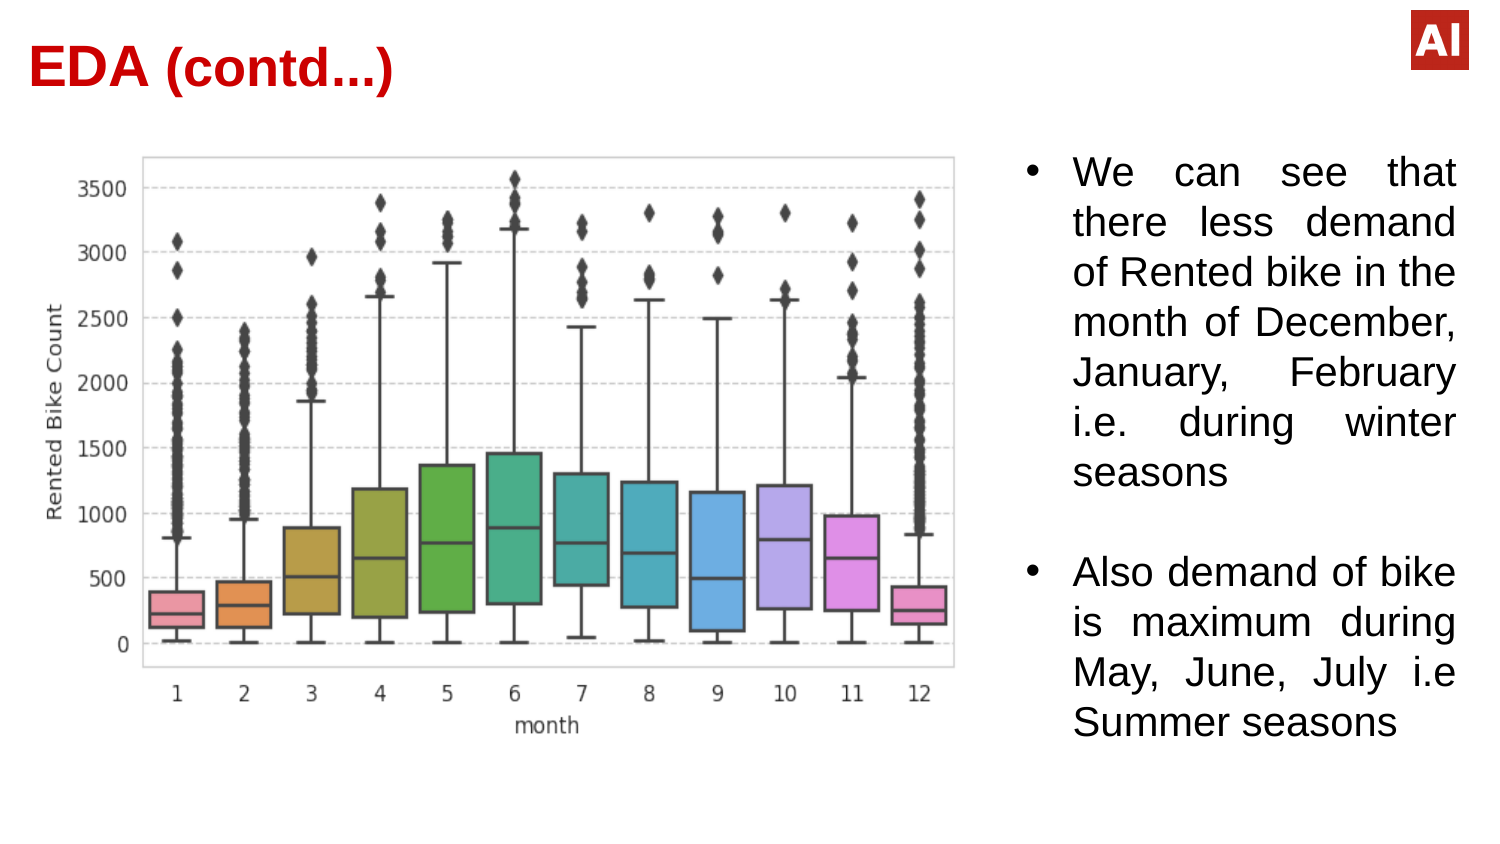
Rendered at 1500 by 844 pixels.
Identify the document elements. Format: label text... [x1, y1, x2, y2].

text_box [0, 0, 1500, 58]
text_box EDA (contd...) [13, 13, 684, 114]
text_box We can see that there less demand of Rented bike in the month of December, January, February i.e. during winter seasons Also demand of bike is maximum during May, June, July i.e Summer seasons [1010, 137, 1472, 753]
picture [1411, 58, 1469, 70]
picture [32, 139, 968, 756]
